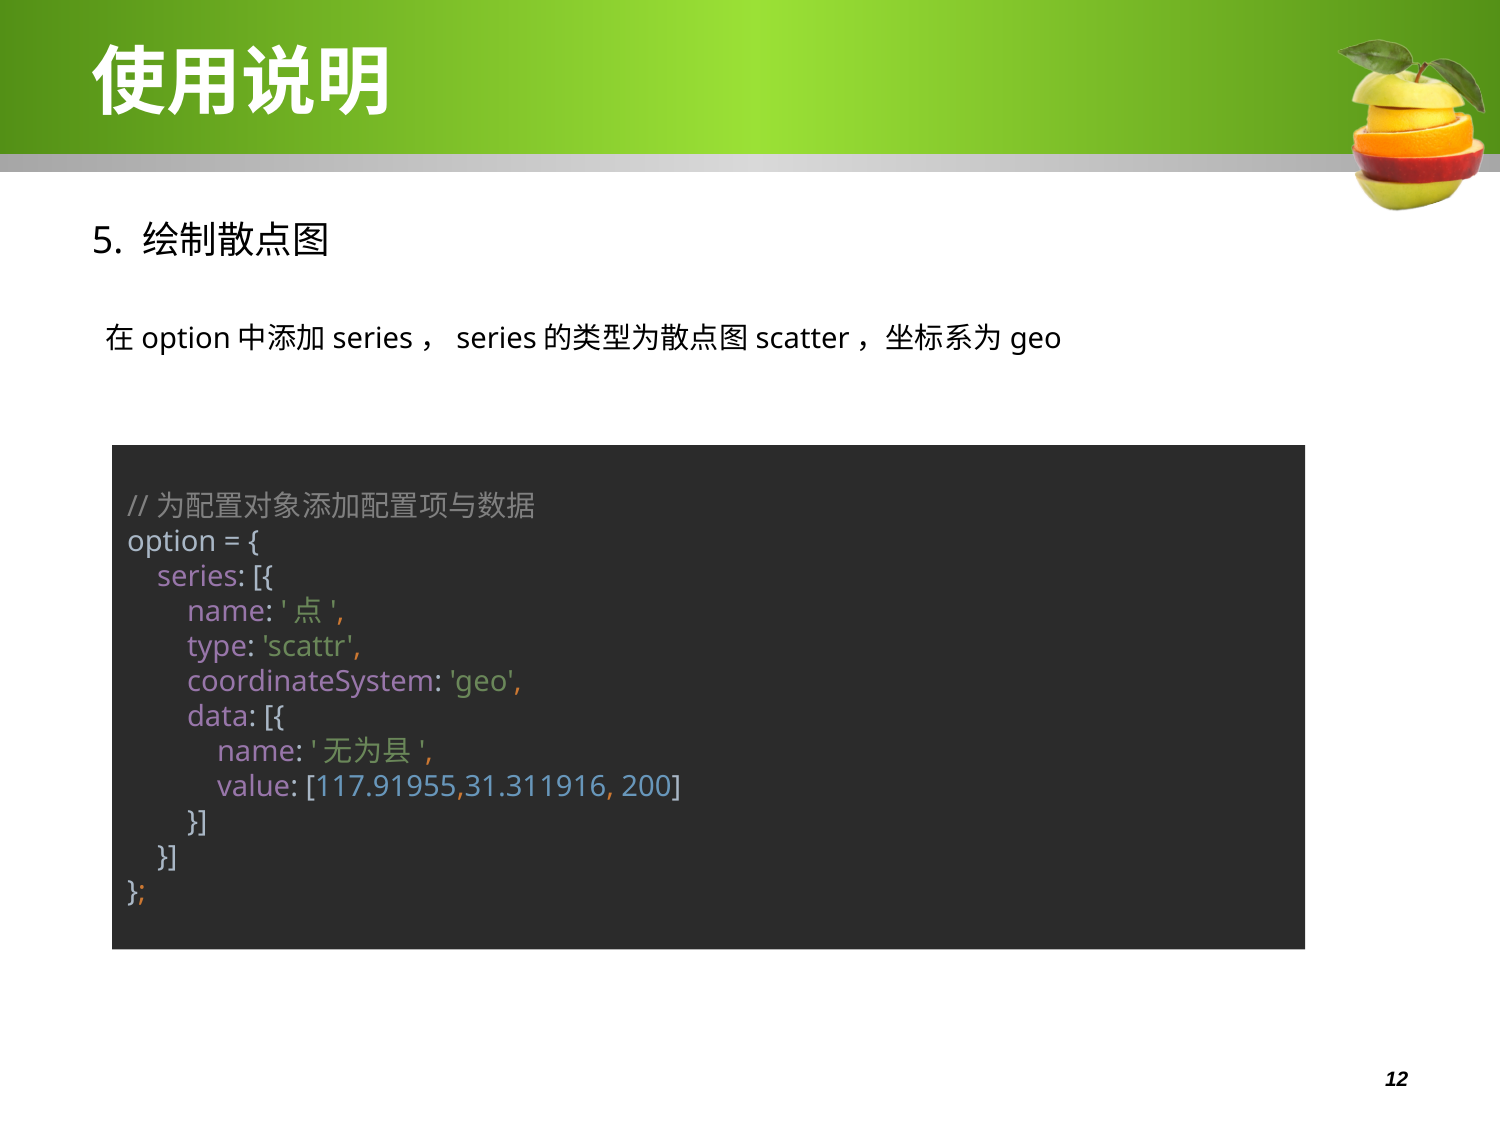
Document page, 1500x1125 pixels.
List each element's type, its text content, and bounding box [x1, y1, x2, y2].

title 使用说明 [76, 19, 1424, 138]
slide_number 12 [1187, 1058, 1424, 1091]
text_box //为配置对象添加配置项与数据 option = { series: [{ name: '点', type: 'scattr', coordinateSystem: 'geo', data: [{ name: '无为县', value: [117.91955,31.311916, 200] }] }] }; [112, 445, 1306, 950]
list 5. 绘制散点图 在option中添加series，series的类型为散点图scatter，坐标系为geo [76, 208, 1424, 1032]
picture [1344, 13, 1500, 208]
